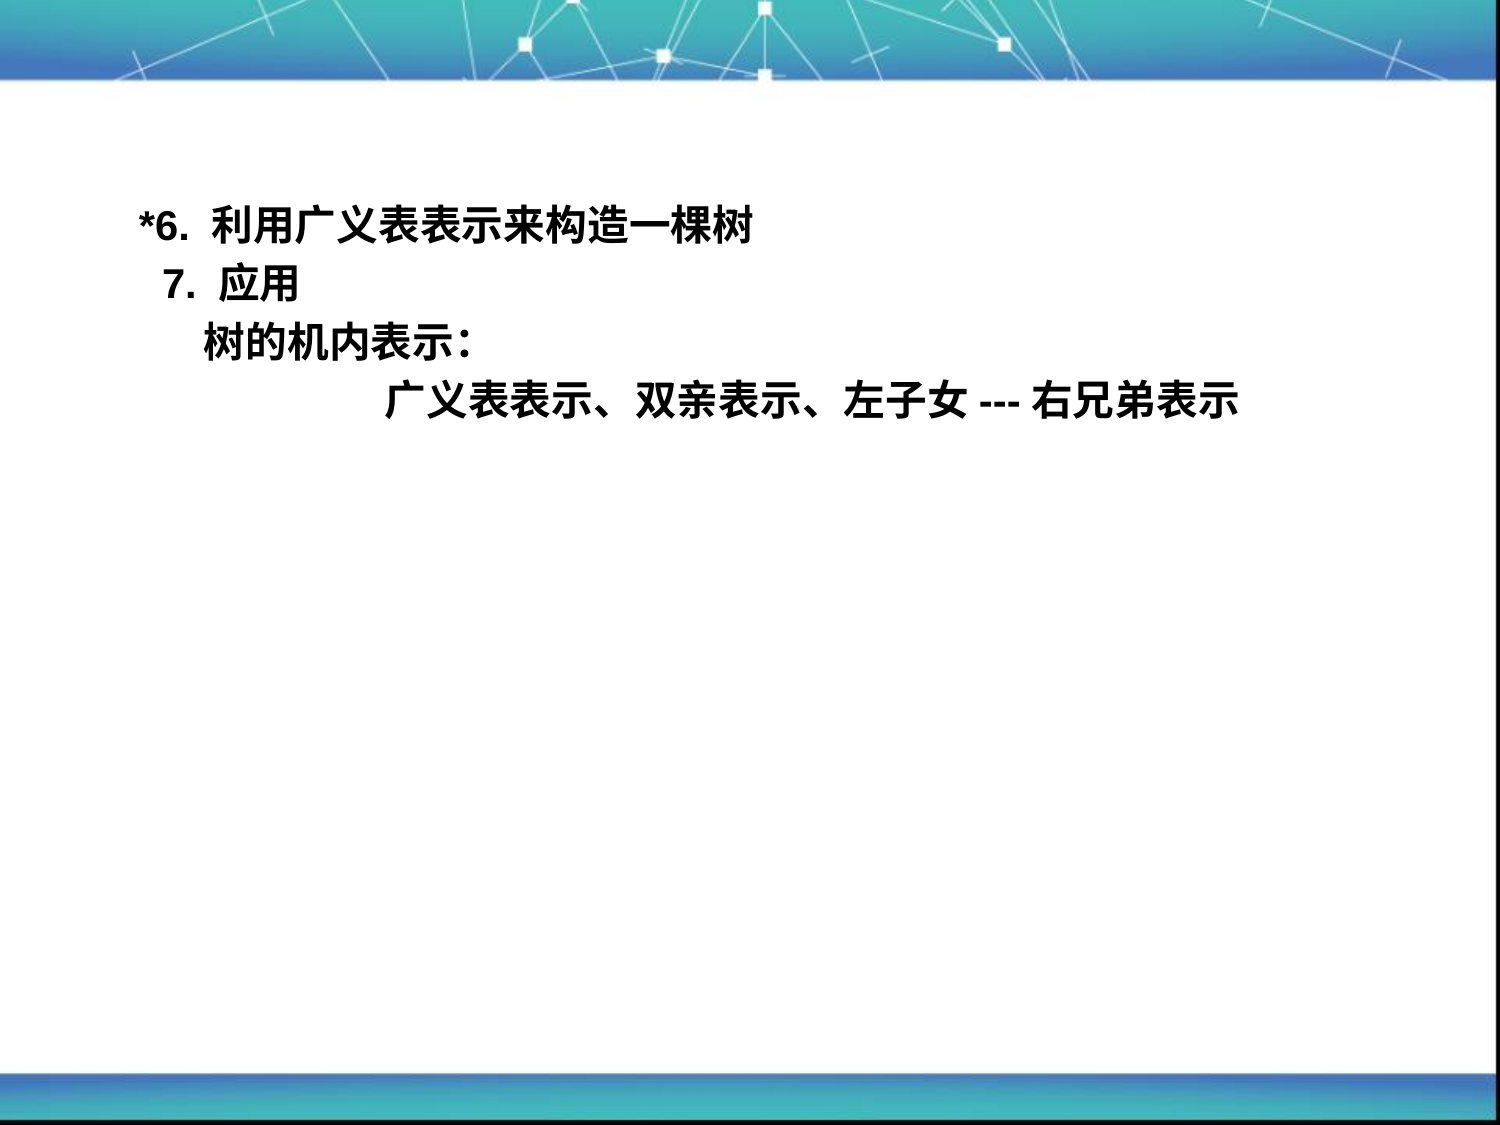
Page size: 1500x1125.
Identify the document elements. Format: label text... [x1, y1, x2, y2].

list *6. 利用广义表表示来构造一棵树 7. 应用 树的机内表示： 广义表表示、双亲表示、左子女---右兄弟表示 [112, 191, 1388, 1067]
picture [0, 0, 1500, 1125]
